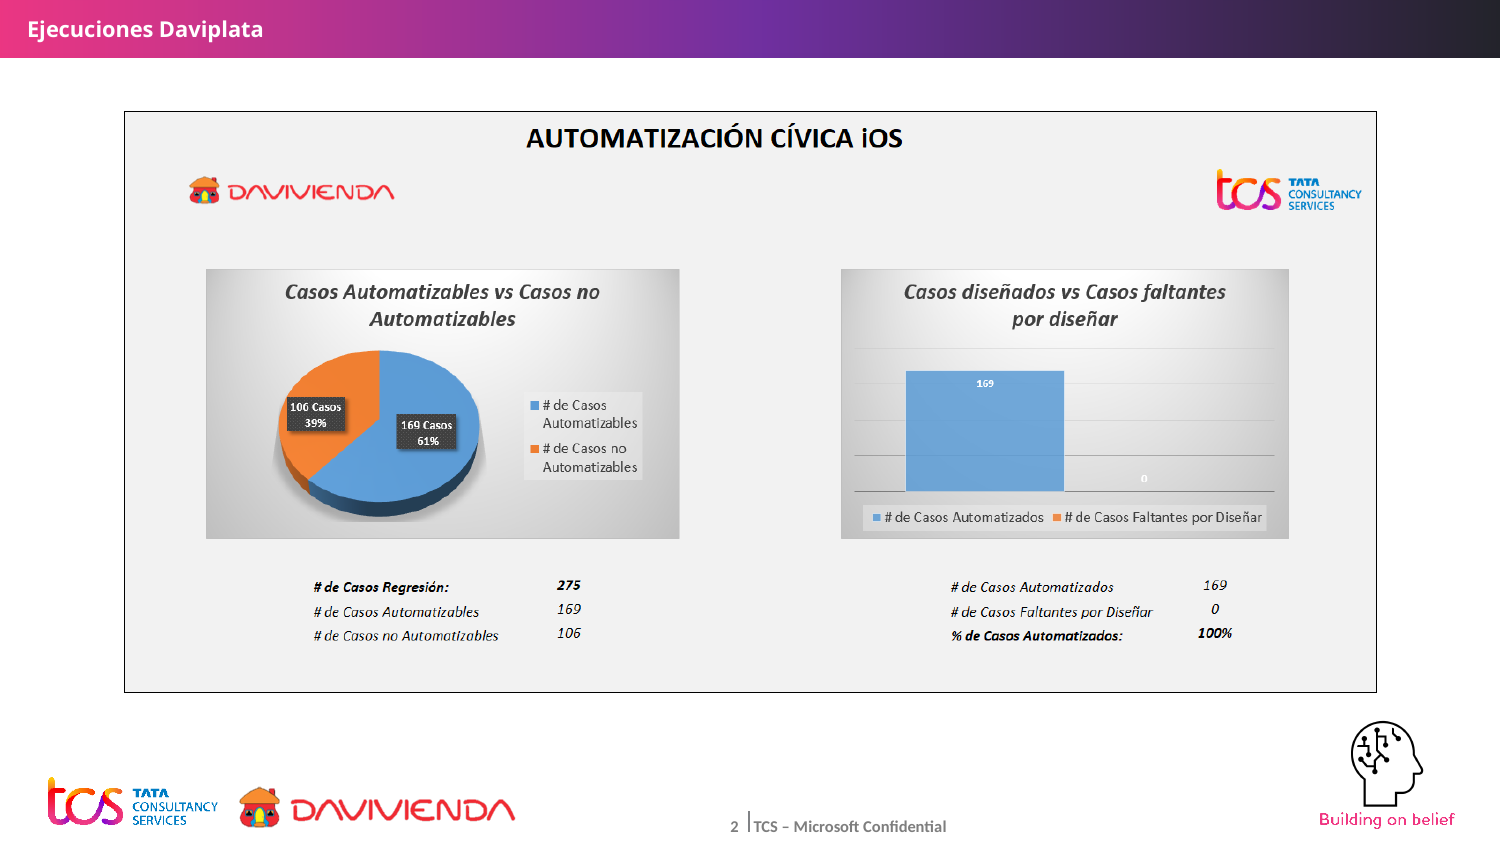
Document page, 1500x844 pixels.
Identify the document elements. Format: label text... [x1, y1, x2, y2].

picture [0, 0, 1500, 58]
picture [47, 777, 537, 832]
picture [121, 110, 1379, 694]
picture [1319, 712, 1455, 830]
slide_number 2 TCS – Microsoft Confidential [725, 812, 964, 844]
